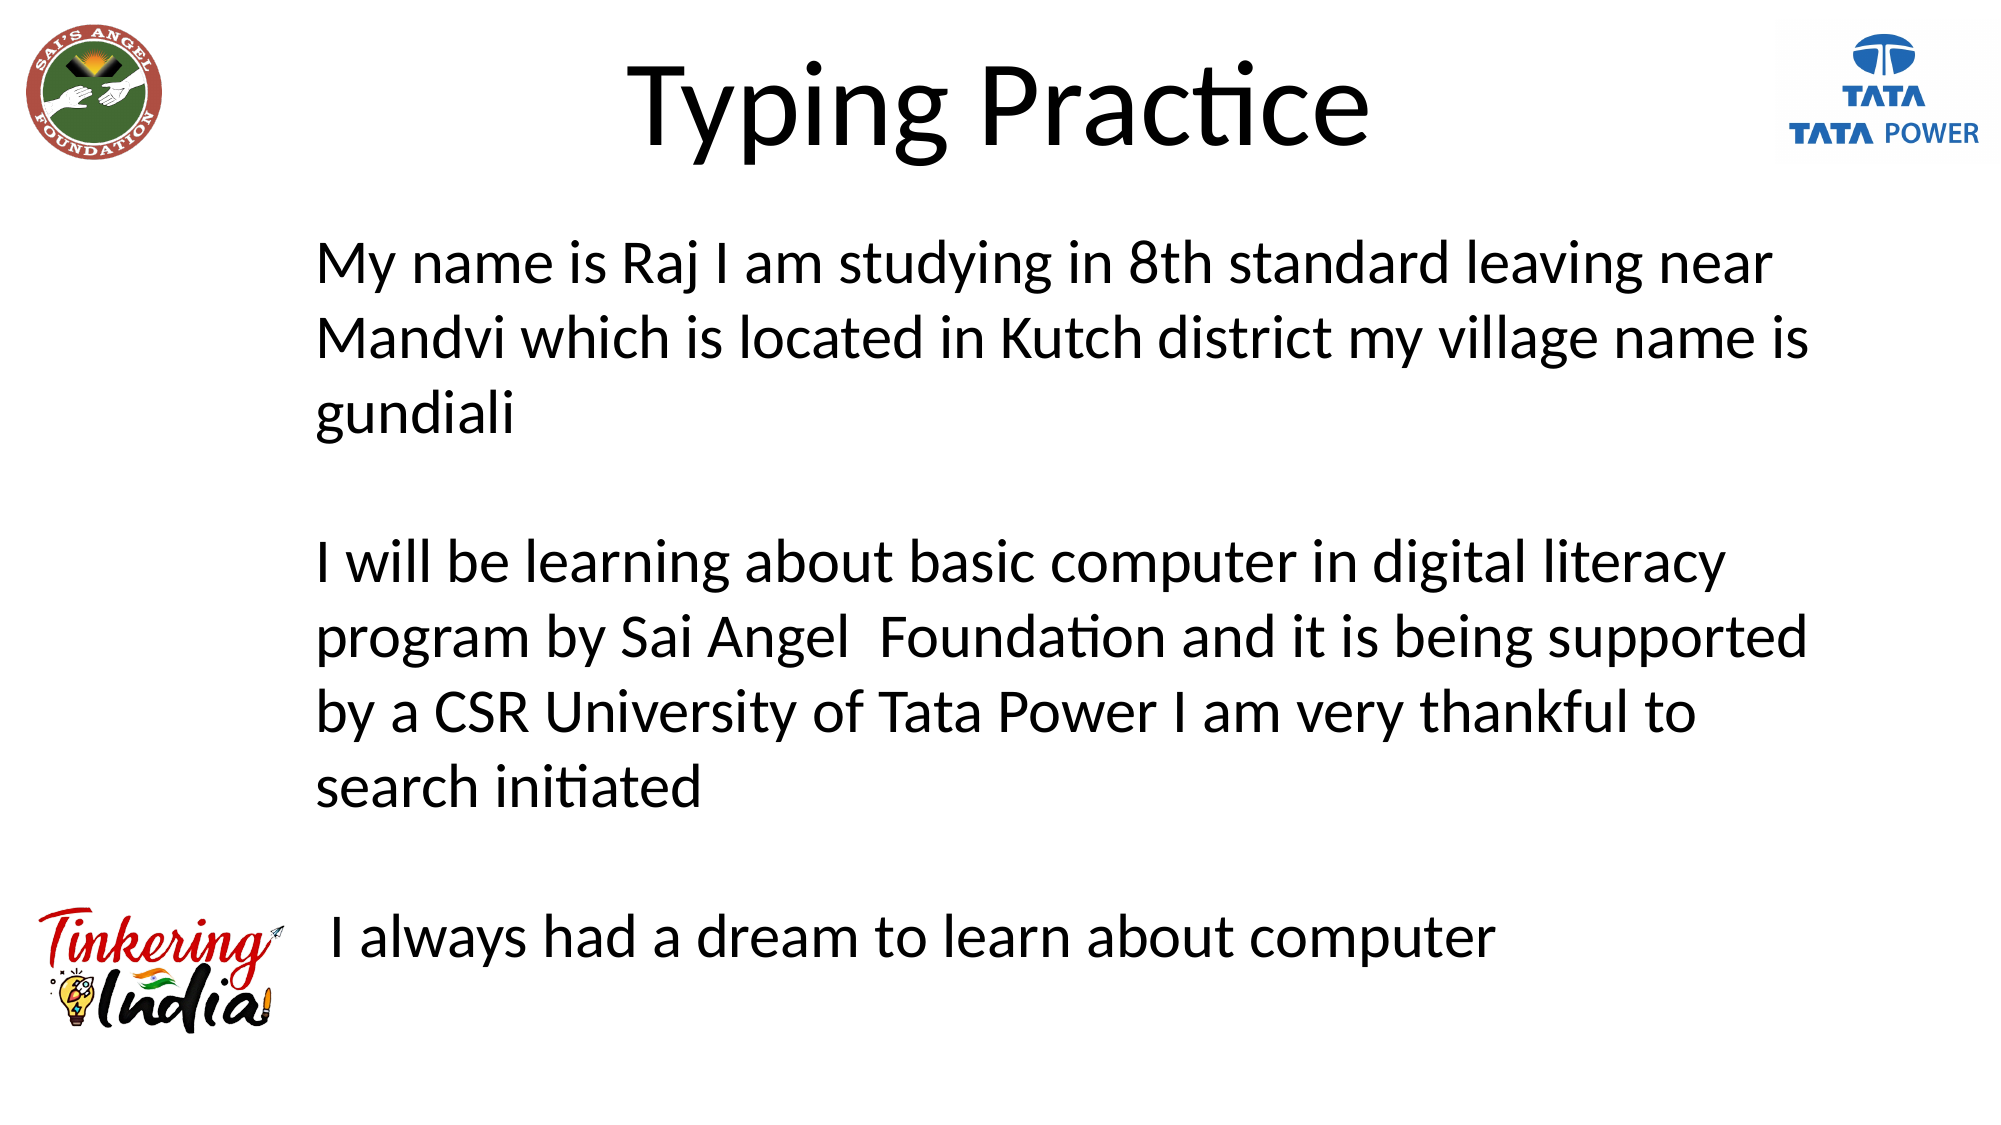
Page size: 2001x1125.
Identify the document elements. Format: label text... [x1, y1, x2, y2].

title Typing Practice [249, 31, 1750, 180]
picture [26, 24, 162, 160]
text_box My name is Raj I am studying in 8th standard leaving near Mandvi which is located in Kutch district my village name is gundiali I will be learning about basic computer in digital literacy program by Sai Angel Foundation and it is being supported by a CSR University of Tata Power I am very thankful to search initiated I always had a dream to learn about computer [300, 205, 1895, 986]
picture [1775, 19, 2000, 164]
picture [26, 887, 301, 1043]
